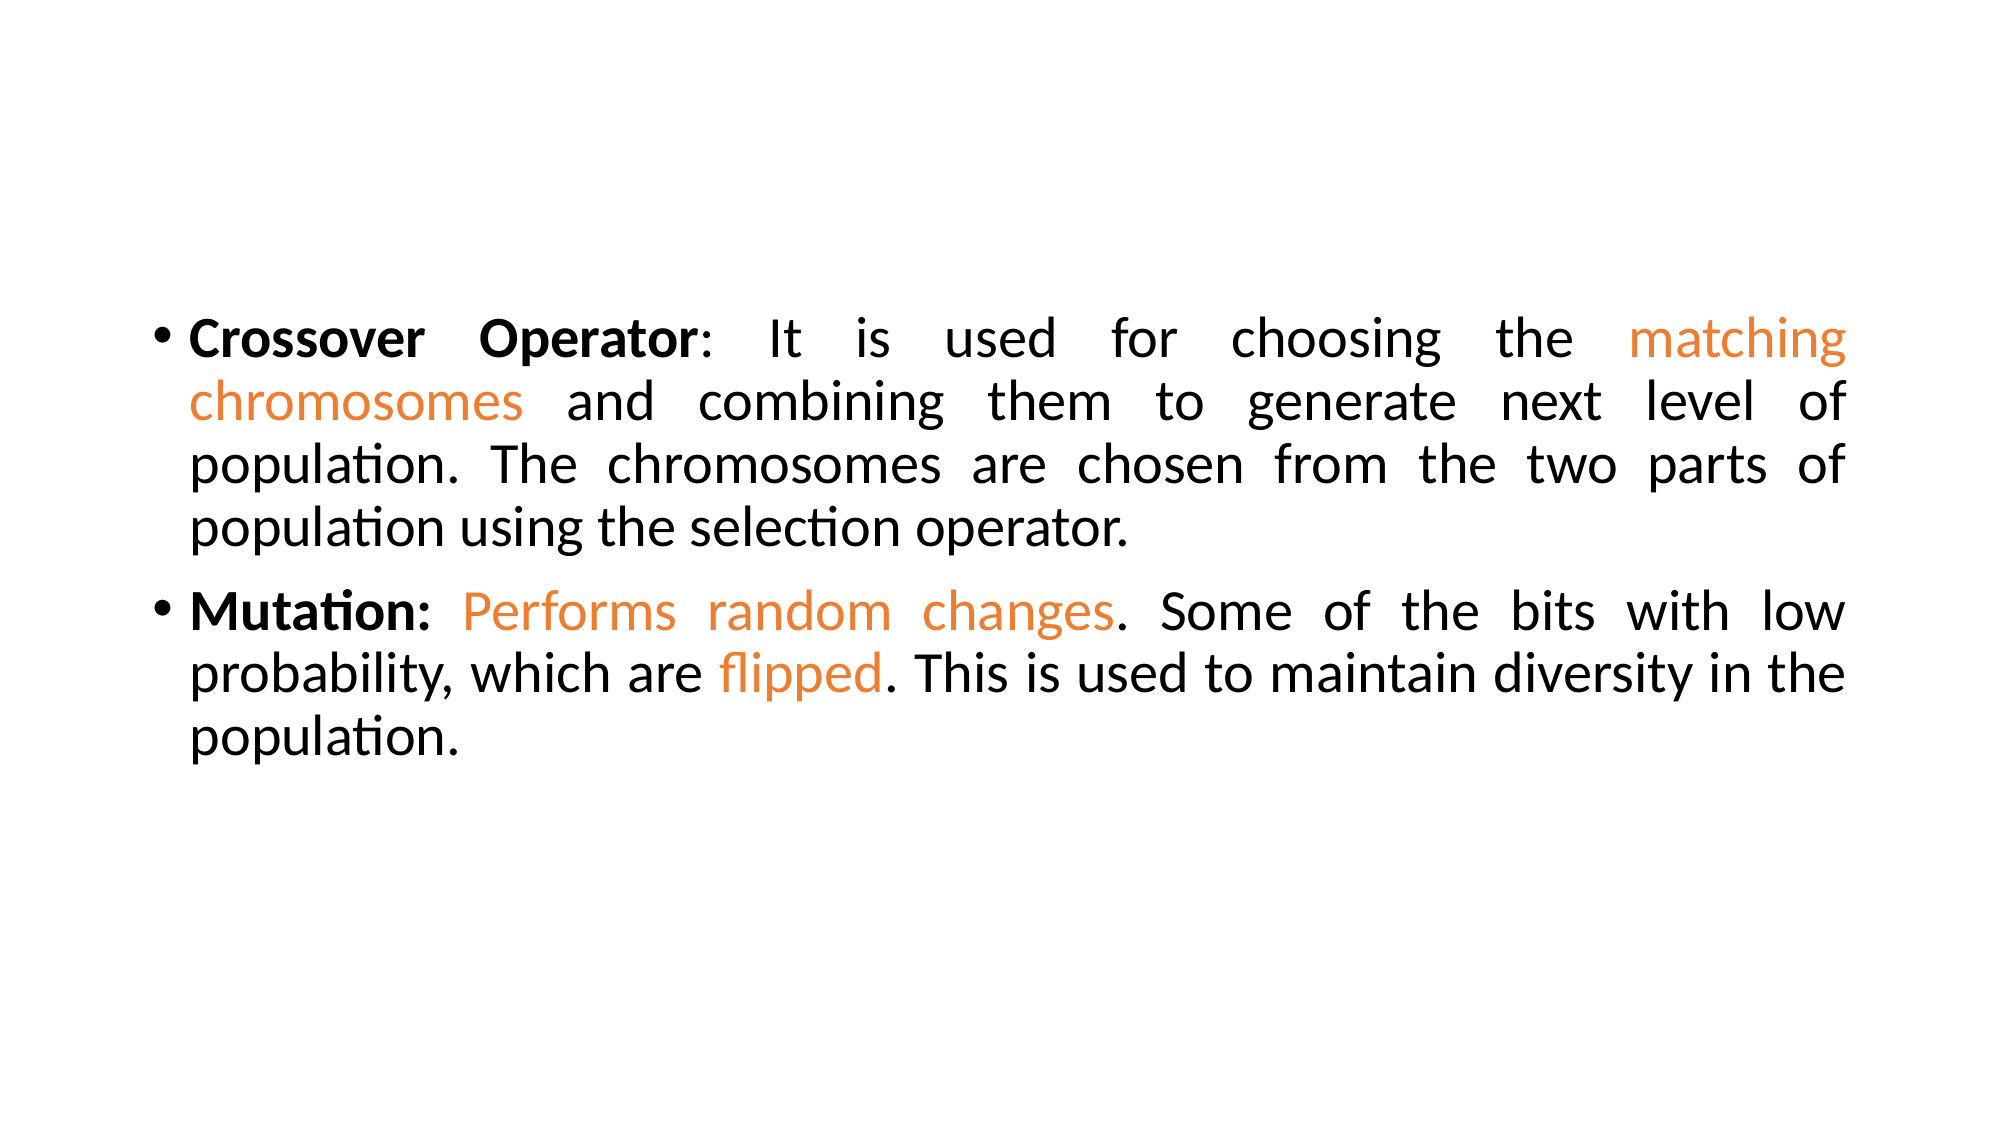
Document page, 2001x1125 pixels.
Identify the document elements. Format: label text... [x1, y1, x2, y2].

list Crossover Operator: It is used for choosing the matching chromosomes and combining them to generate next level of population. The chromosomes are chosen from the two parts of population using the selection operator. Mutation: Performs random changes. Some of the bits with low probability, which are flipped. This is used to maintain diversity in the population. [137, 299, 1863, 1014]
